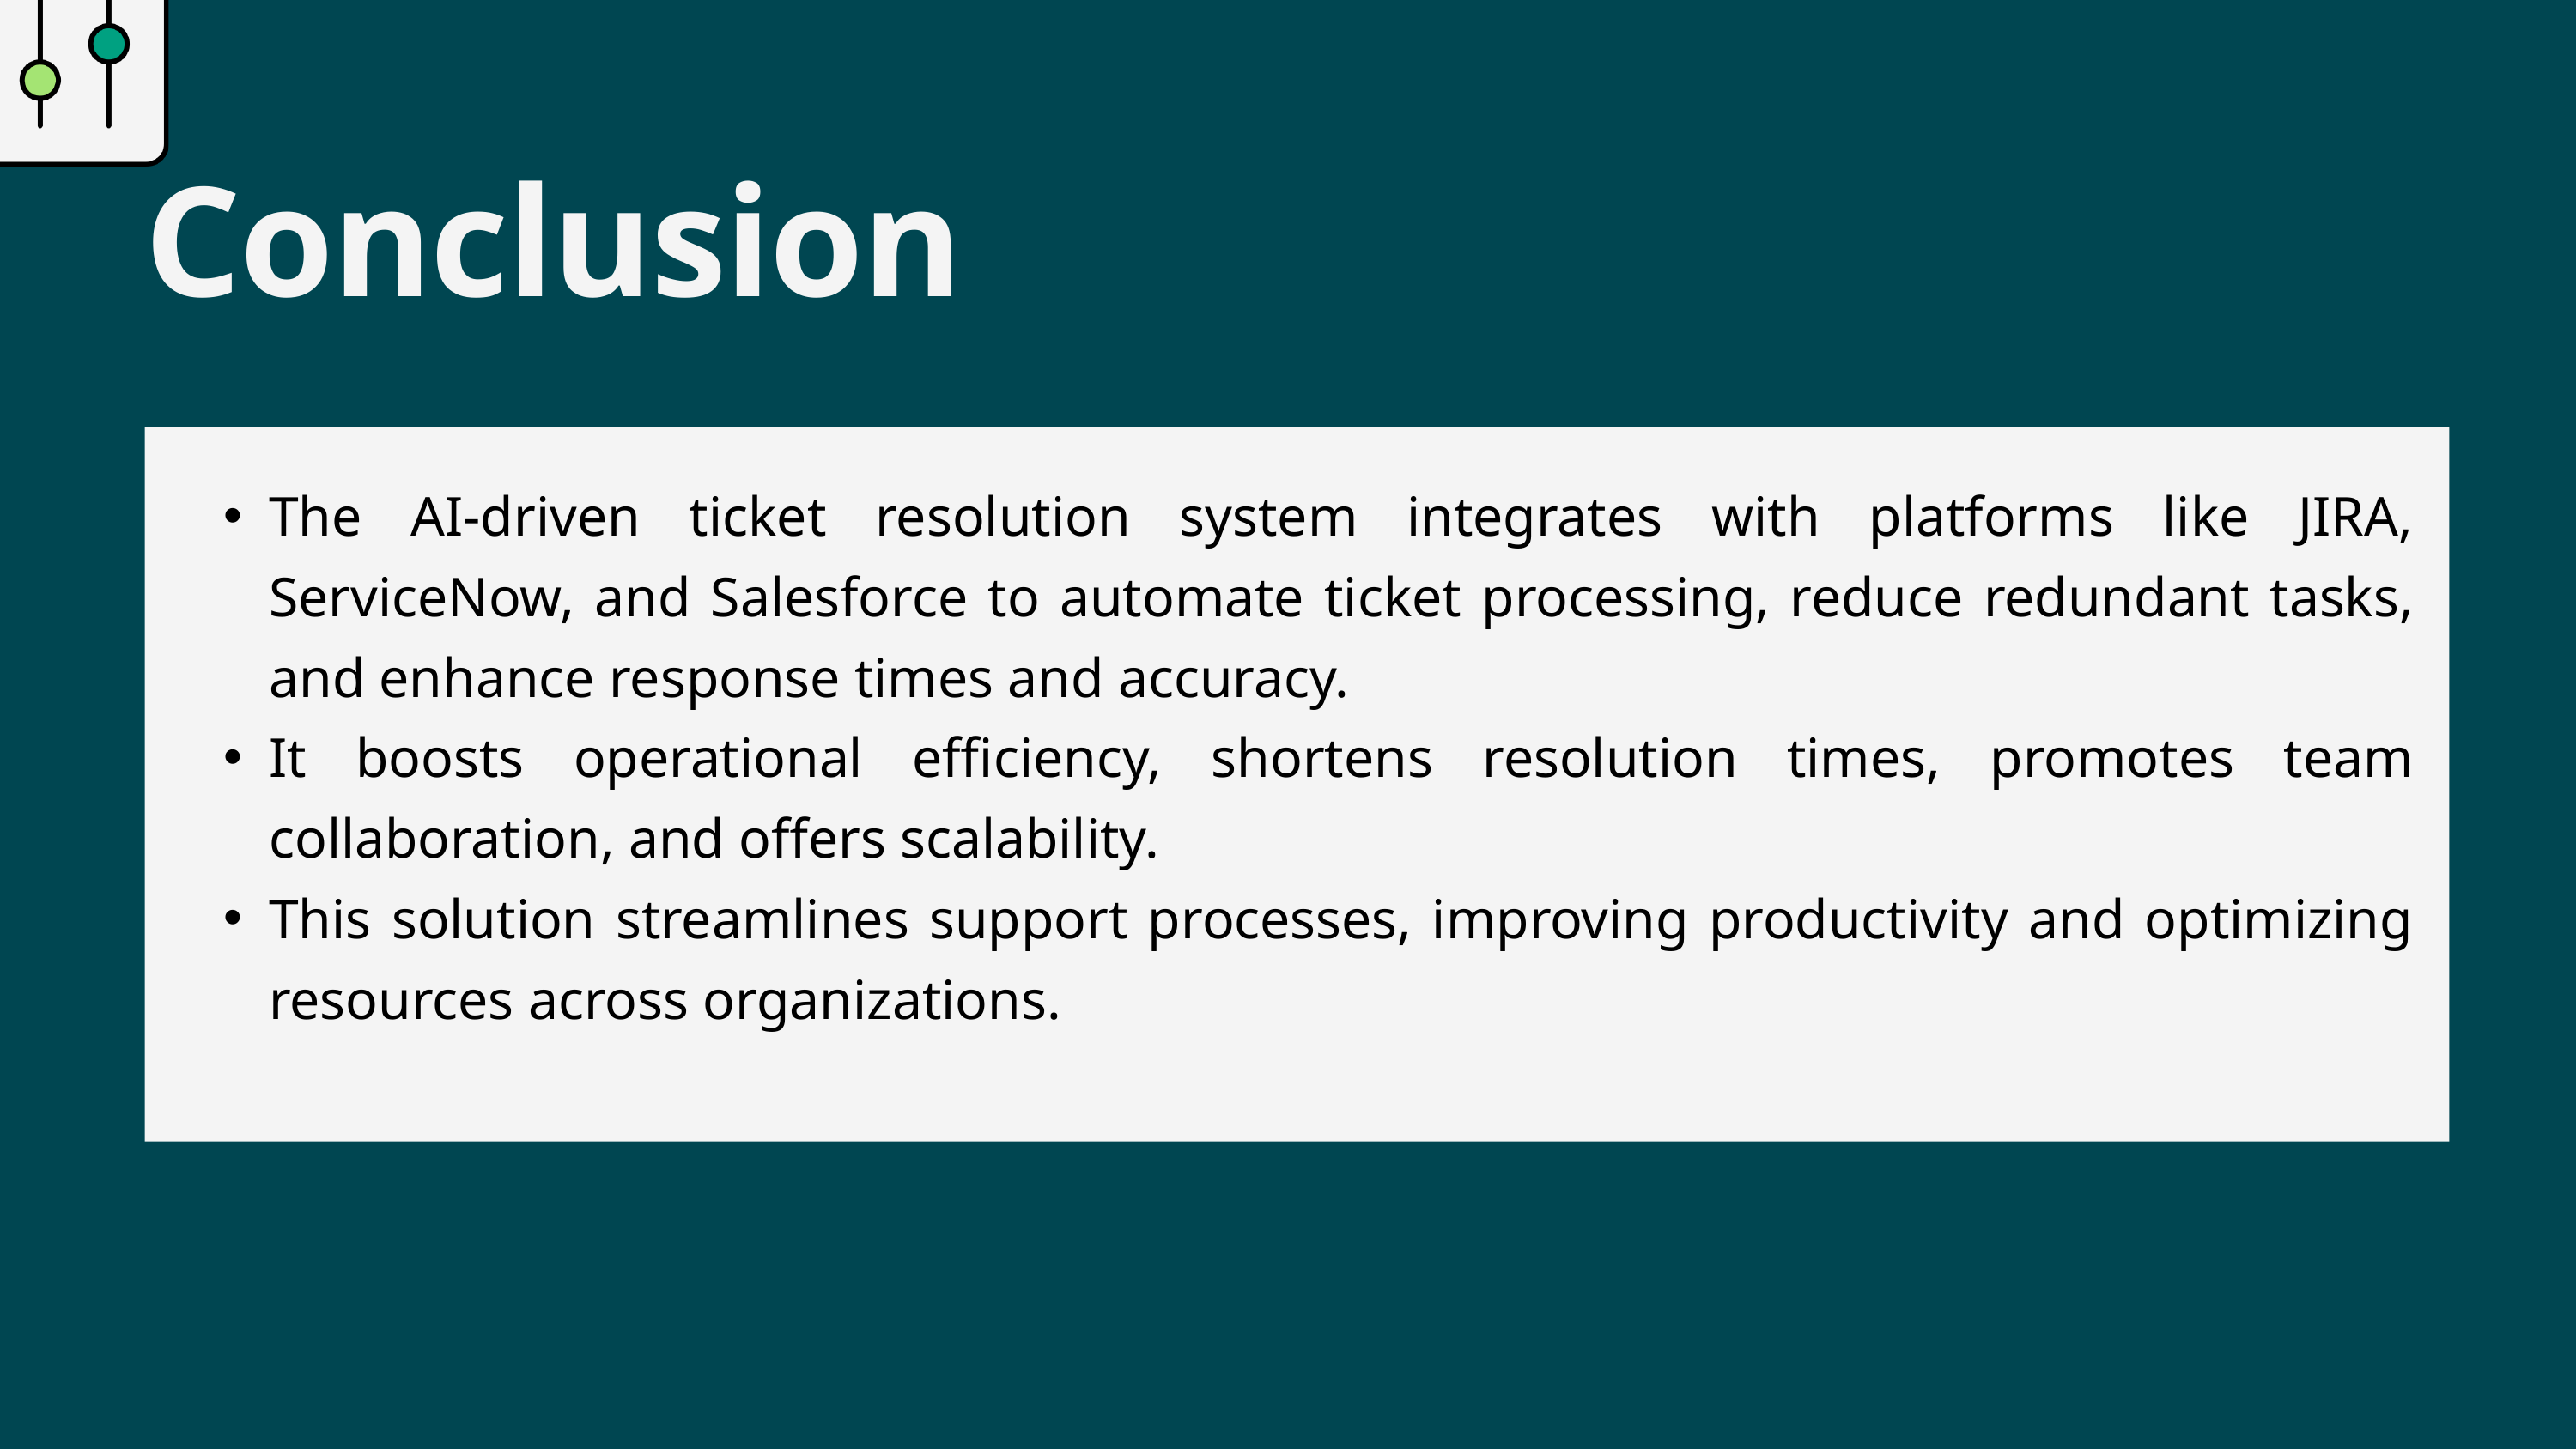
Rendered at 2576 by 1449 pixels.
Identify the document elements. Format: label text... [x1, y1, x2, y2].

text_box Conclusion [144, 144, 1429, 328]
text_box [0, 0, 169, 167]
text_box The AI-driven ticket resolution system integrates with platforms like JIRA, ServiceNow, and Salesforce to automate ticket processing, reduce redundant tasks, and enhance response times and accuracy. It boosts operational efficiency, shortens resolution times, promotes team collaboration, and offers scalability. This solution streamlines support processes, improving productivity and optimizing resources across organizations. [178, 466, 2417, 1030]
text_box [144, 427, 2450, 1142]
